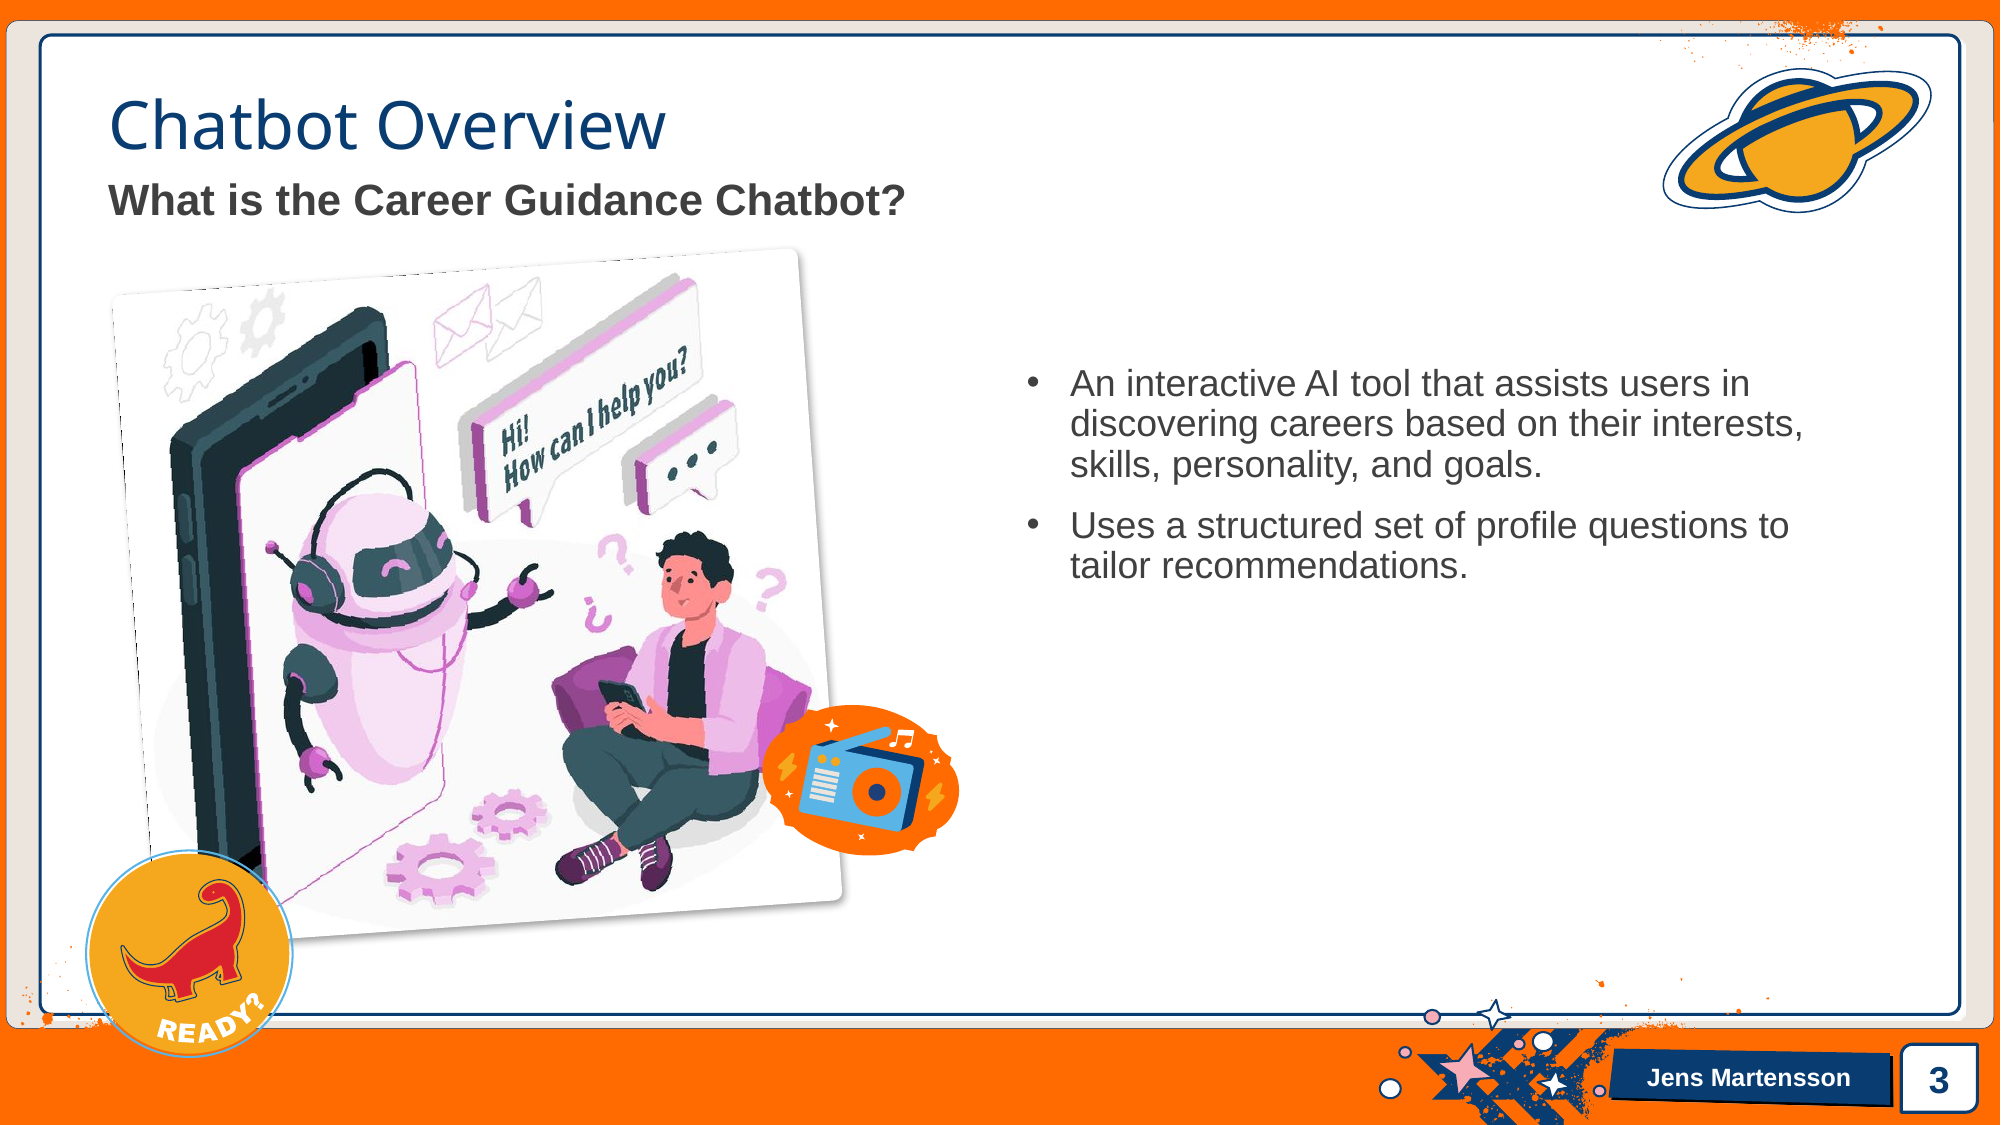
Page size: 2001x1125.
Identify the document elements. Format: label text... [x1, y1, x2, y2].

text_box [760, 704, 961, 855]
list An interactive AI tool that assists users in discovering careers based on their interests, skills, personality, and goals. Uses a structured set of profile questions to tailor recommendations. [1026, 363, 1872, 785]
title Chatbot Overview [108, 91, 1660, 165]
picture [133, 271, 821, 925]
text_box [1660, 65, 1932, 214]
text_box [83, 848, 294, 1059]
slide_number 3 [1899, 1042, 1979, 1114]
list What is the Career Guidance Chatbot? [108, 177, 1891, 237]
